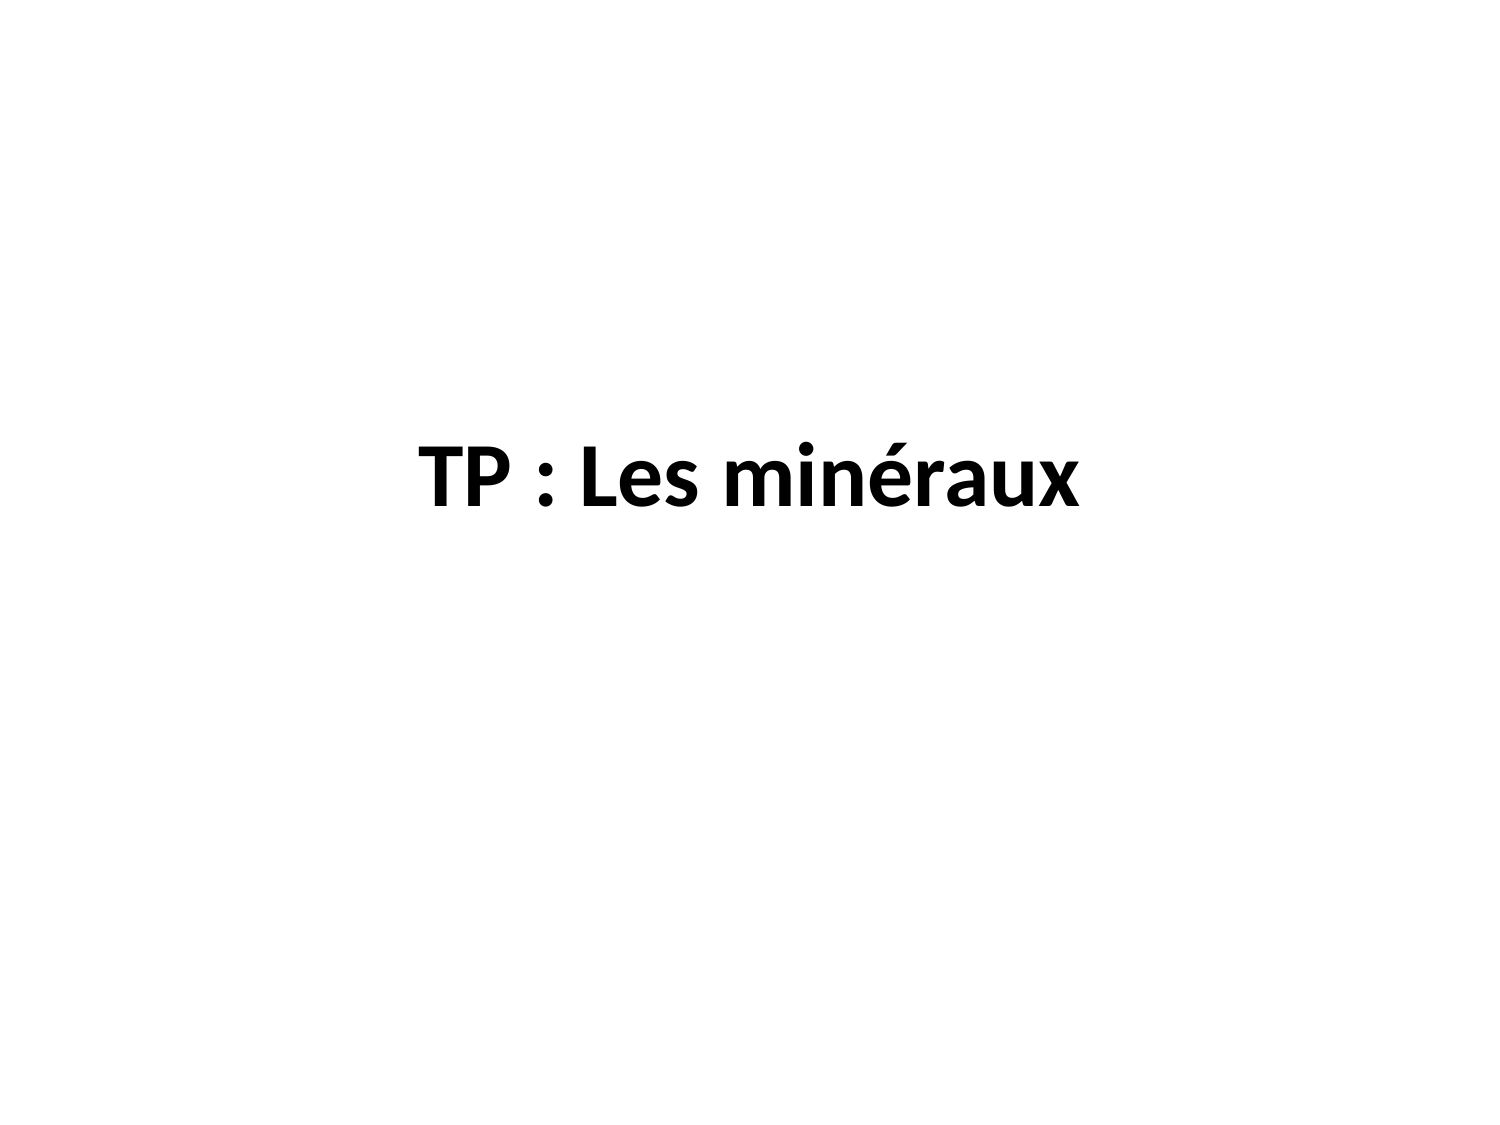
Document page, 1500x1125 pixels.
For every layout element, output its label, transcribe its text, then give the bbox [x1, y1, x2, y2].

title TP : Les minéraux [112, 349, 1388, 591]
